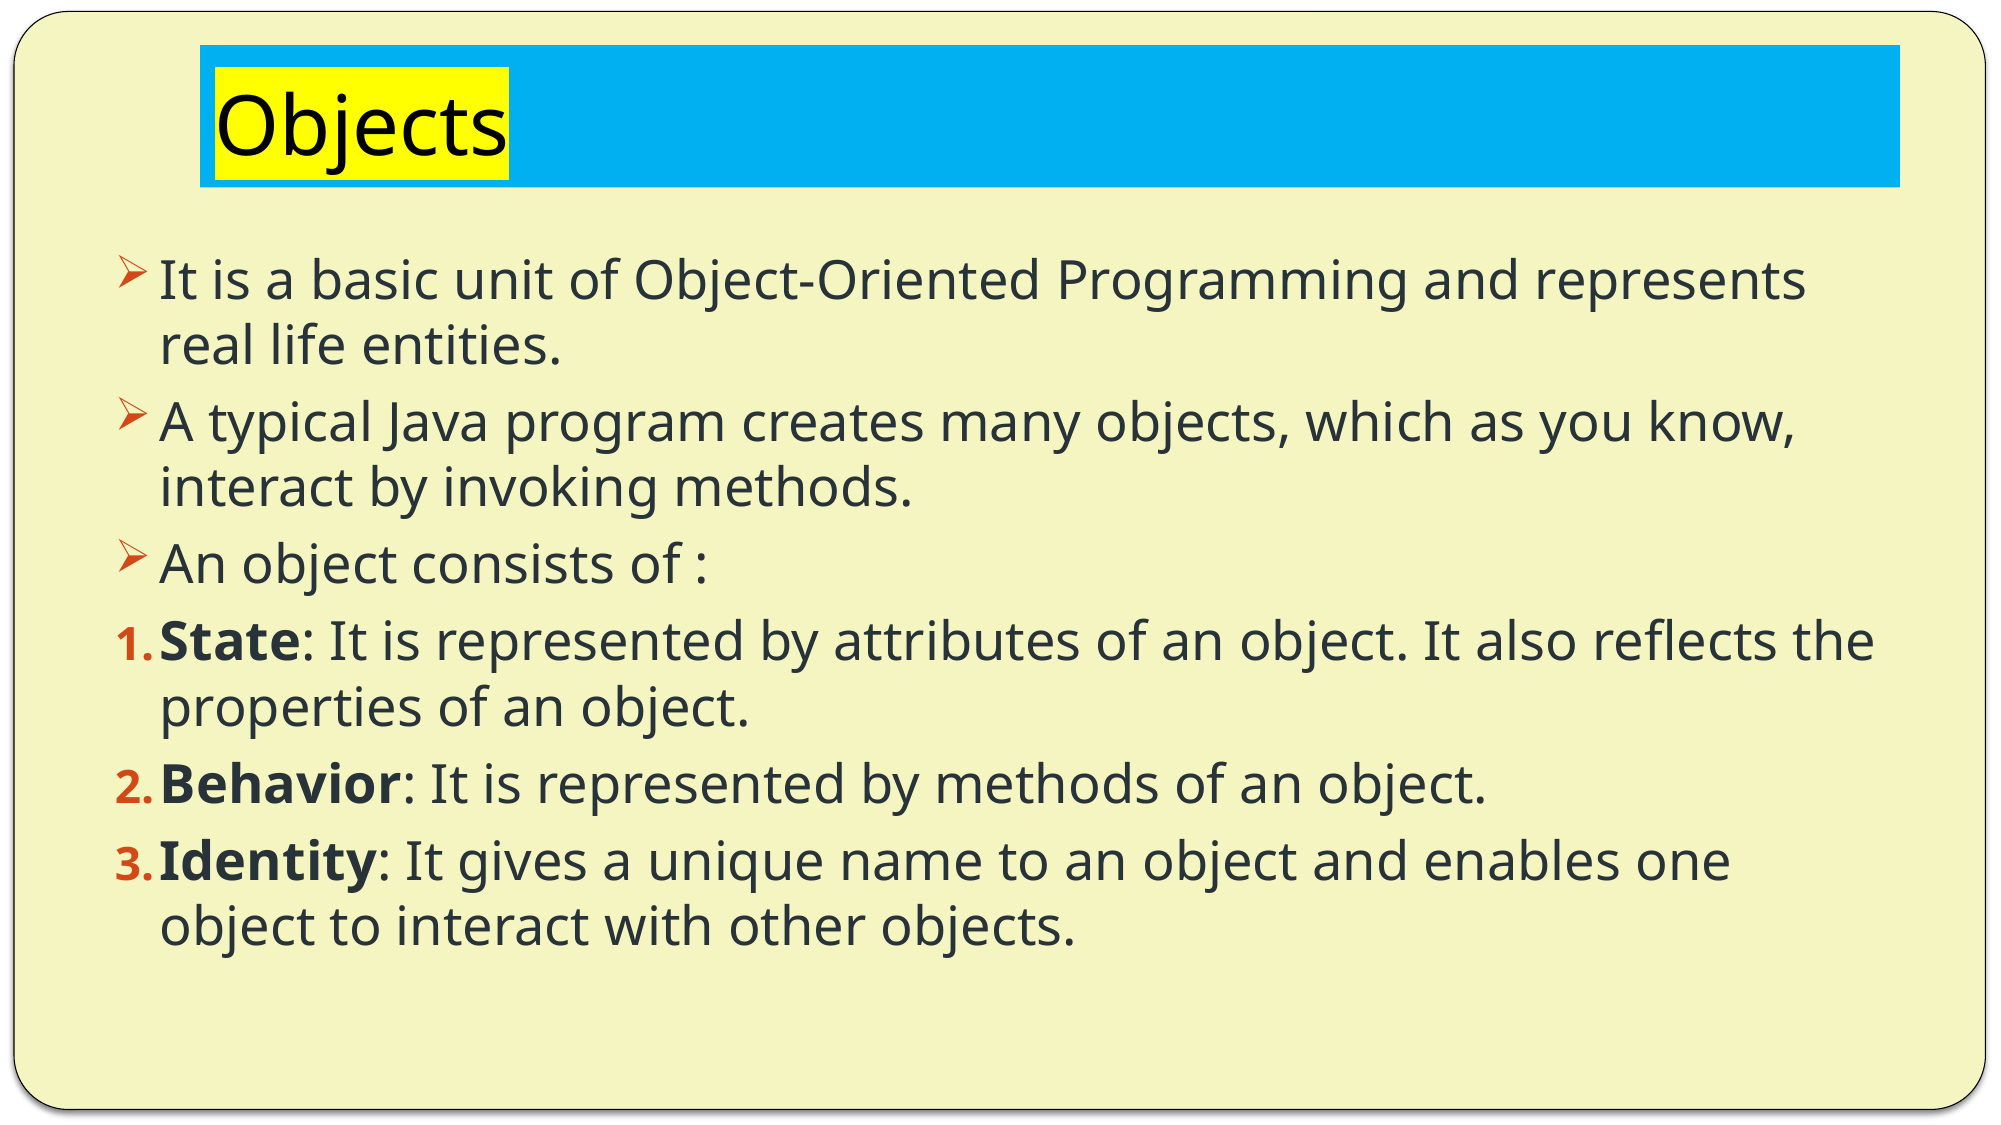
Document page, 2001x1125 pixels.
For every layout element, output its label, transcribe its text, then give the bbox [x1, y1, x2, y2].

list It is a basic unit of Object-Oriented Programming and represents real life entities. A typical Java program creates many objects, which as you know, interact by invoking methods. An object consists of : State: It is represented by attributes of an object. It also reflects the properties of an object. Behavior: It is represented by methods of an object. Identity: It gives a unique name to an object and enables one object to interact with other objects. [99, 237, 1900, 988]
title Objects [200, 45, 1900, 188]
